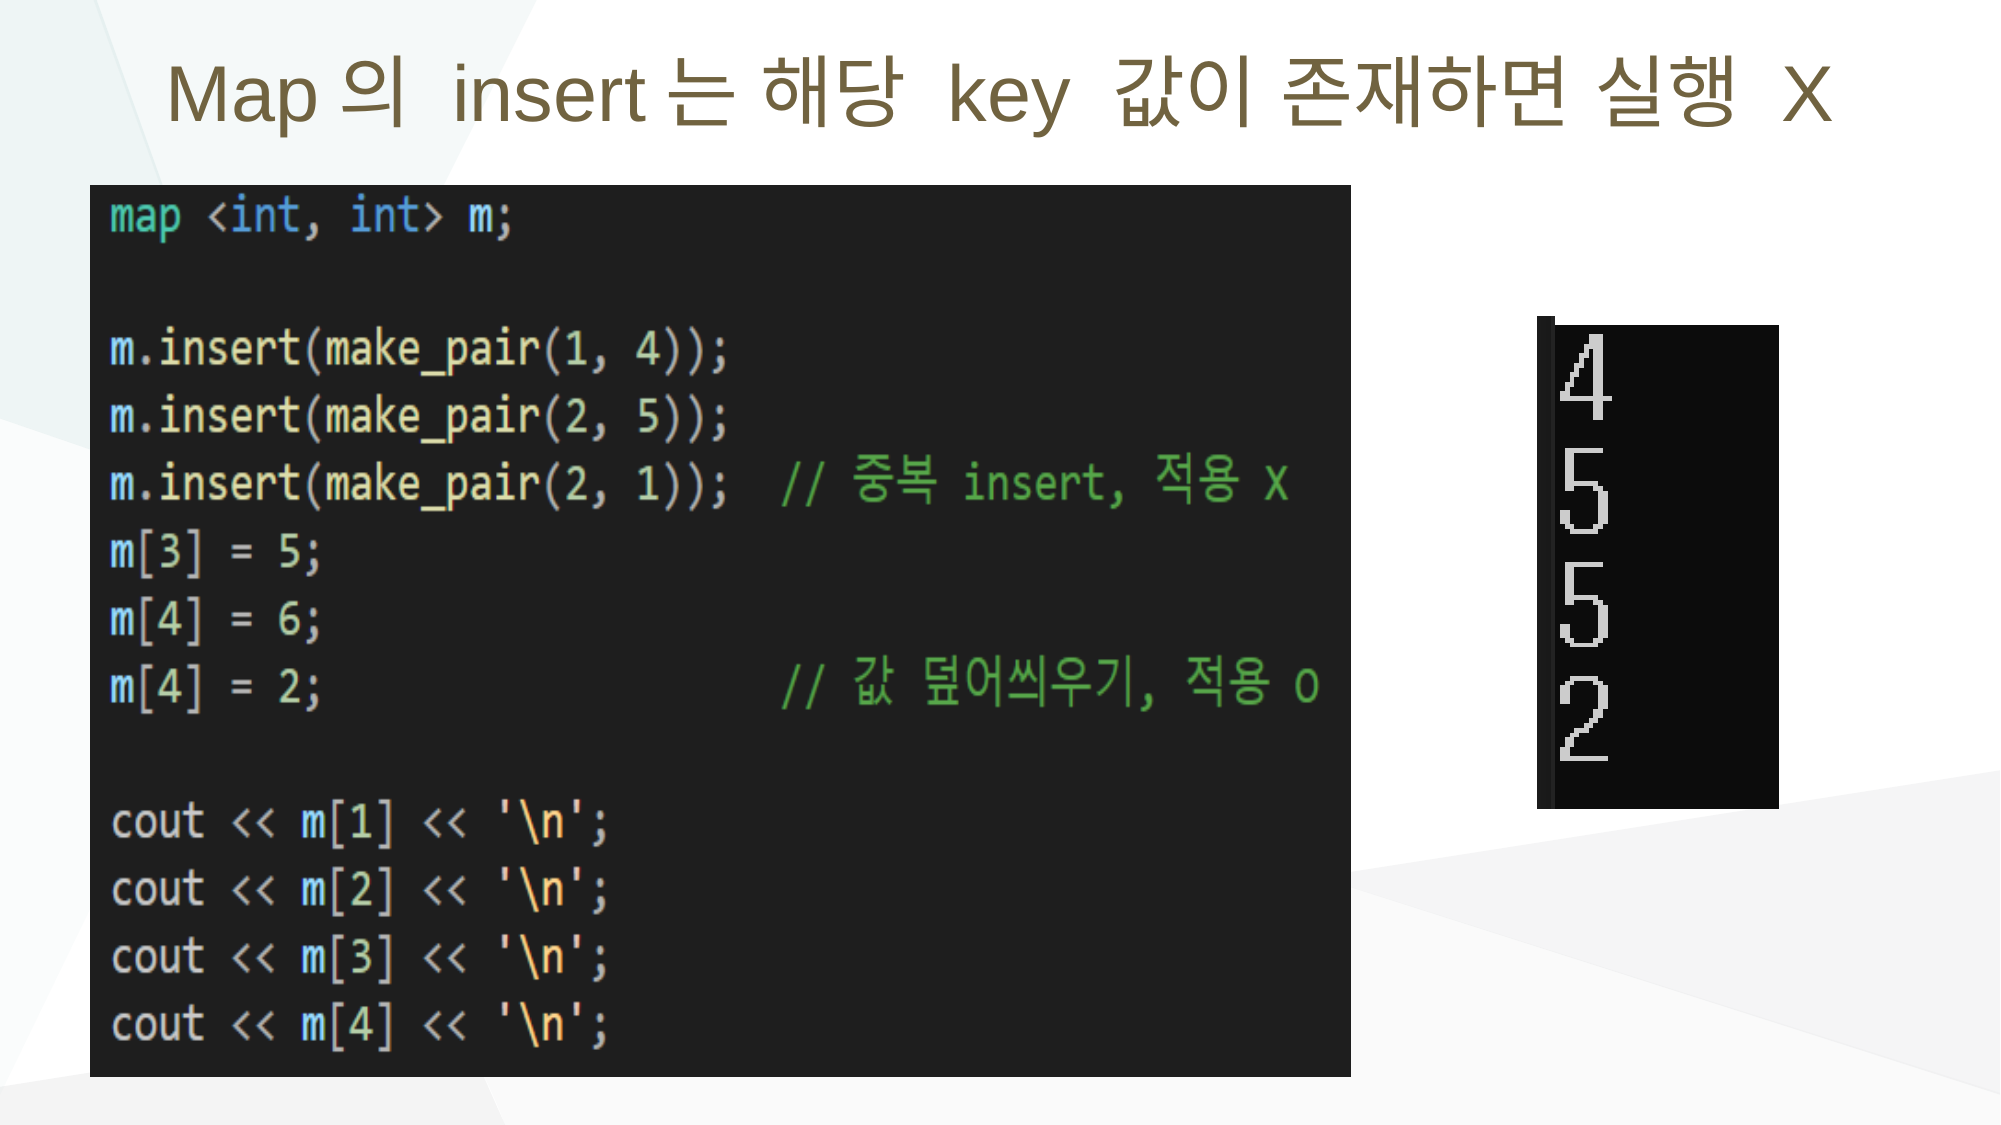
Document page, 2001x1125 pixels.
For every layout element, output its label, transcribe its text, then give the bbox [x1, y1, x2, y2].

title Map의 insert는 해당 key 값이 존재하면 실행 X [72, 12, 1928, 168]
picture [90, 185, 1351, 1078]
picture [1536, 316, 1779, 809]
